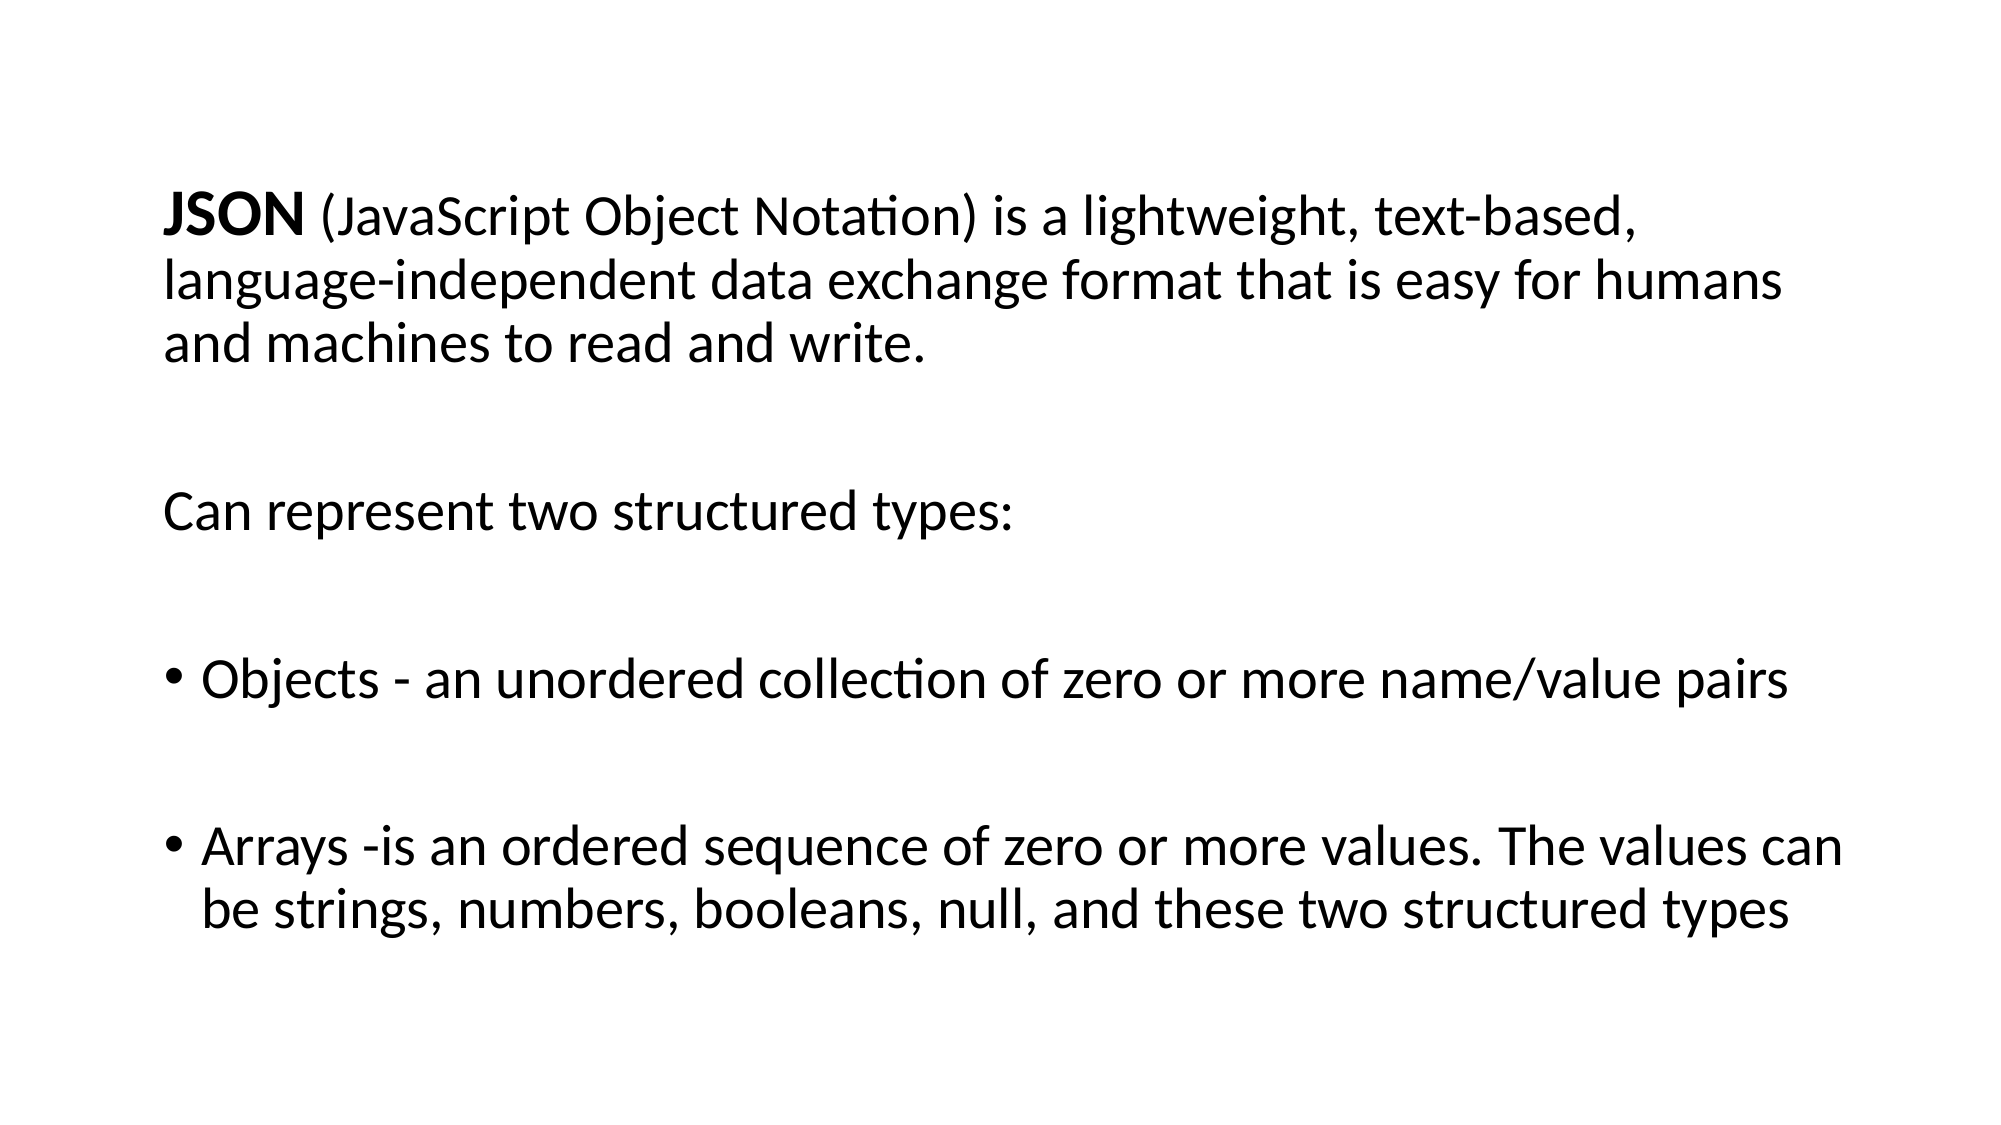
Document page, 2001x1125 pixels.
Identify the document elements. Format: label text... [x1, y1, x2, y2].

list JSON (JavaScript Object Notation) is a lightweight, text-based, language-independent data exchange format that is easy for humans and machines to read and write. Can represent two structured types: Objects - an unordered collection of zero or more name/value pairs Arrays -is an ordered sequence of zero or more values. The values can be strings, numbers, booleans, null, and these two structured types [148, 170, 1874, 1010]
